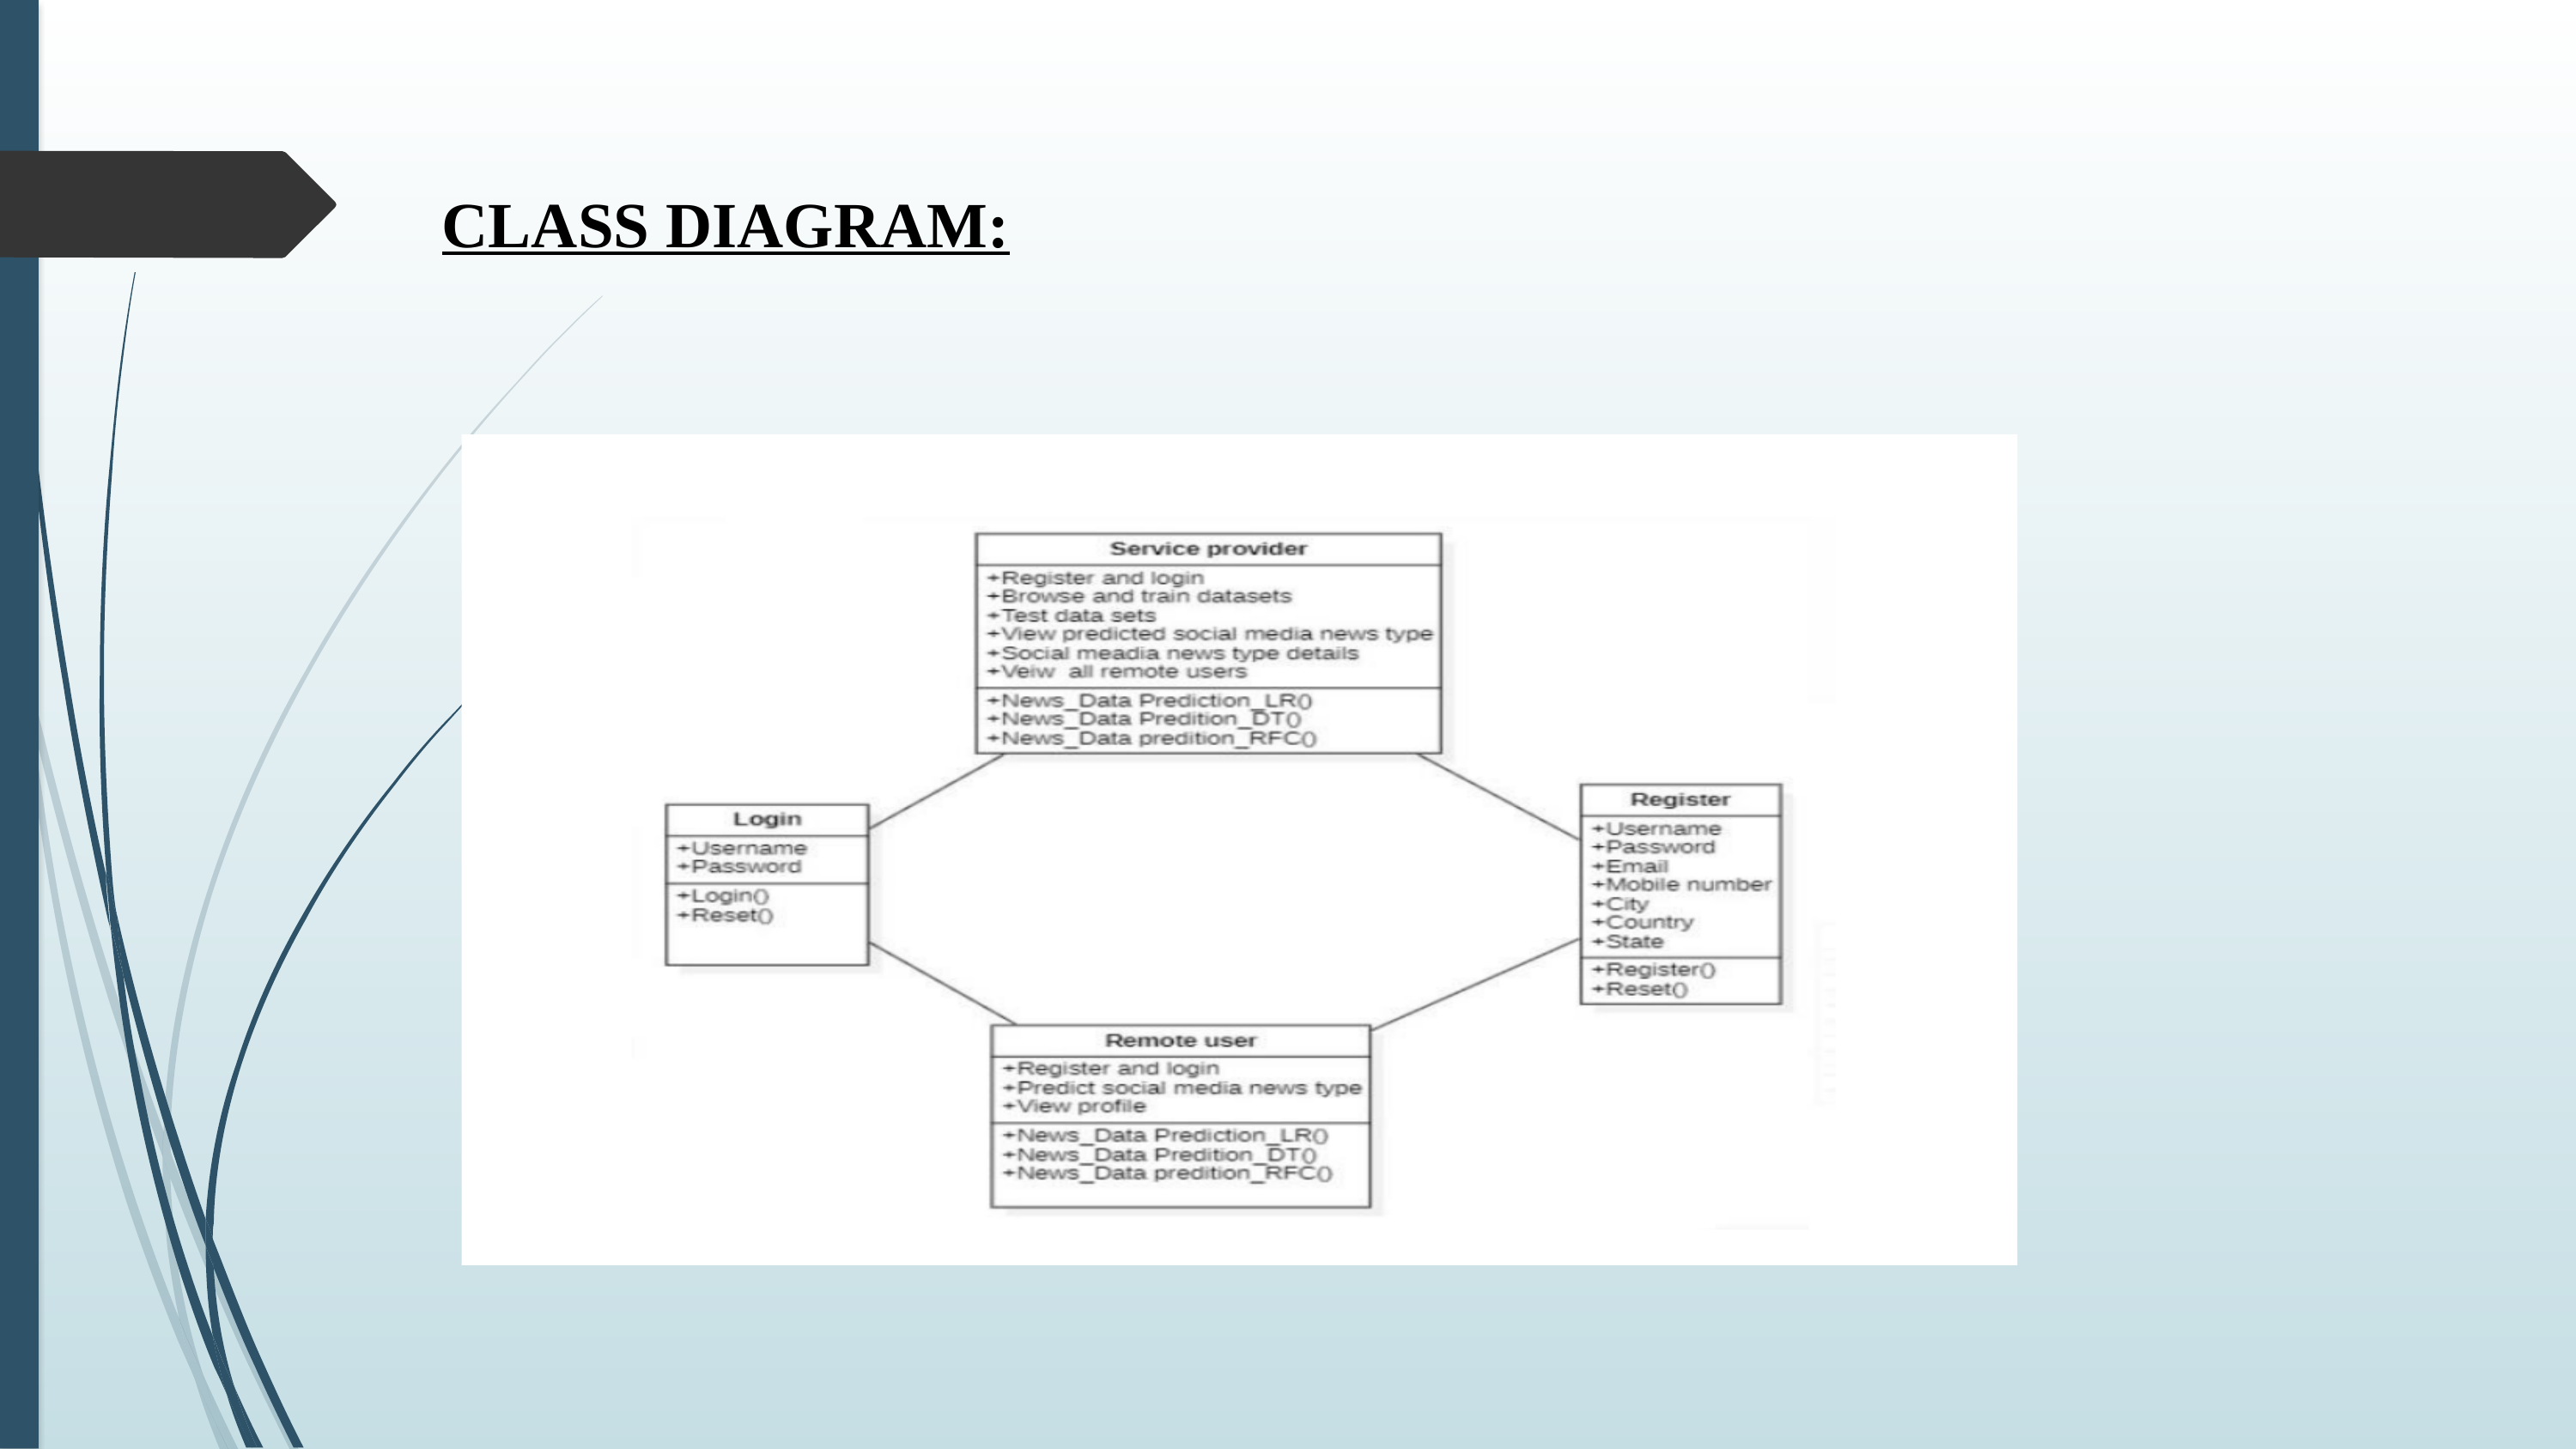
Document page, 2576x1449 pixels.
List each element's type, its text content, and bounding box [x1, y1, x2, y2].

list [461, 434, 2018, 1265]
text_box CLASS DIAGRAM: [428, 177, 1023, 267]
